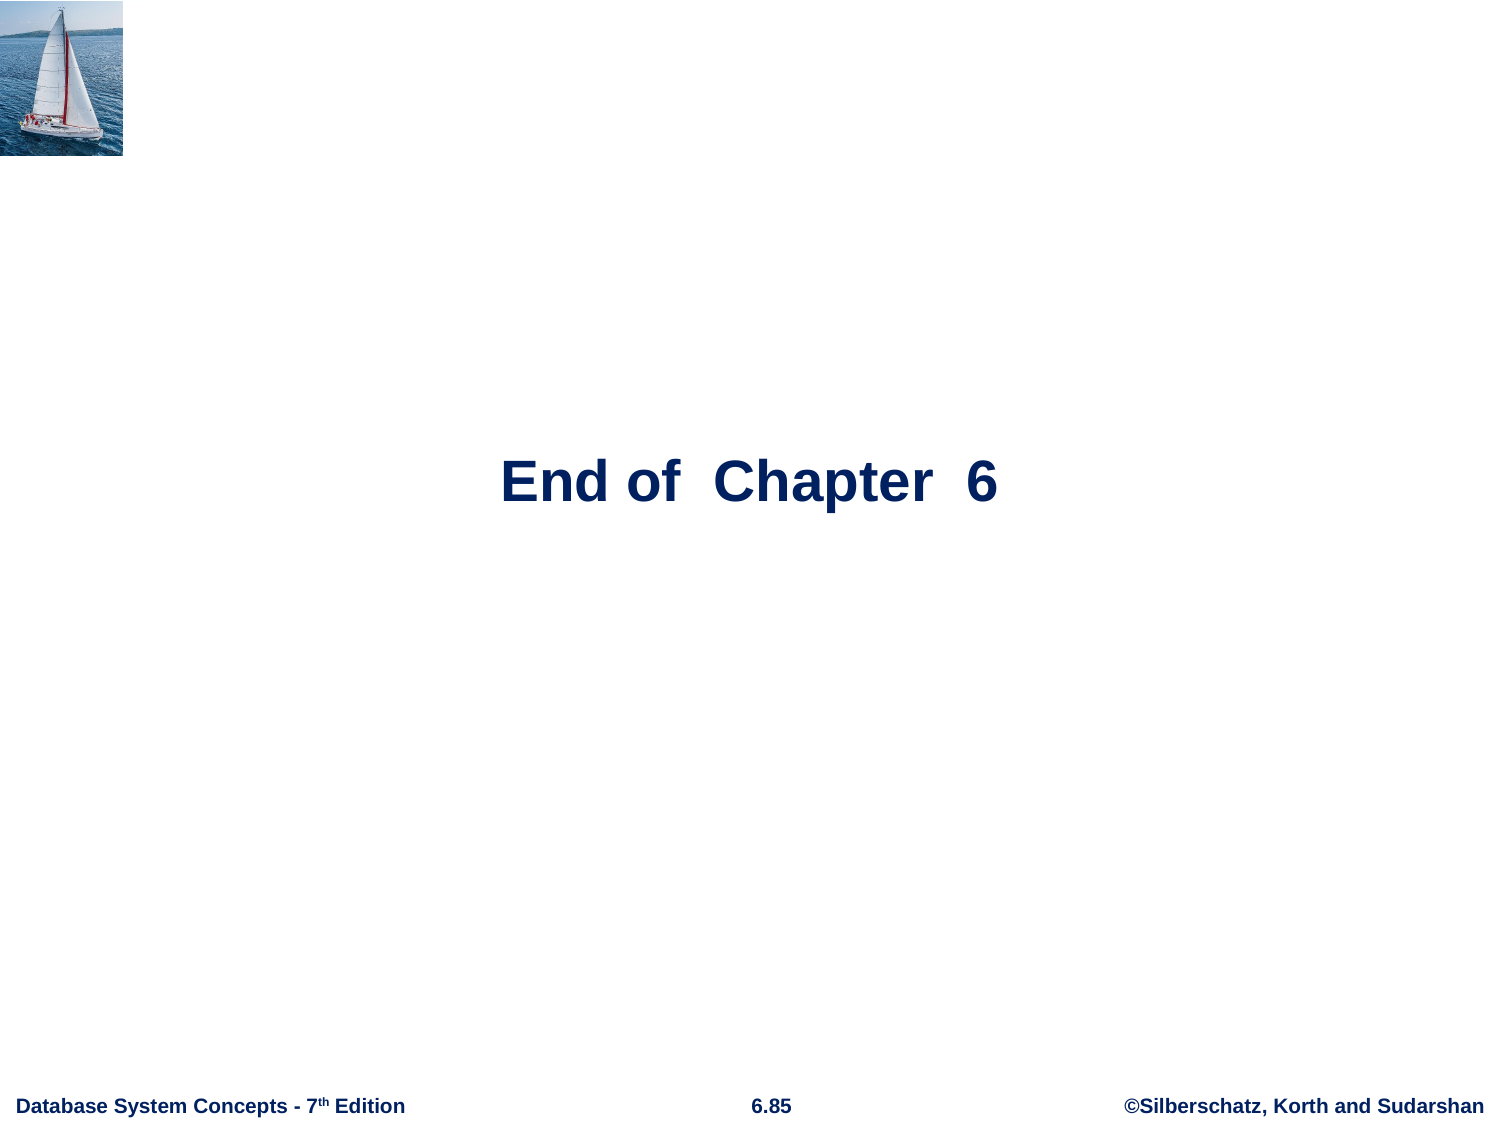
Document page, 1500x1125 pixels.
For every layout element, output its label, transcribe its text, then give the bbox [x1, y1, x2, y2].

title End of Chapter 6 [112, 349, 1388, 591]
picture [0, 1, 123, 156]
